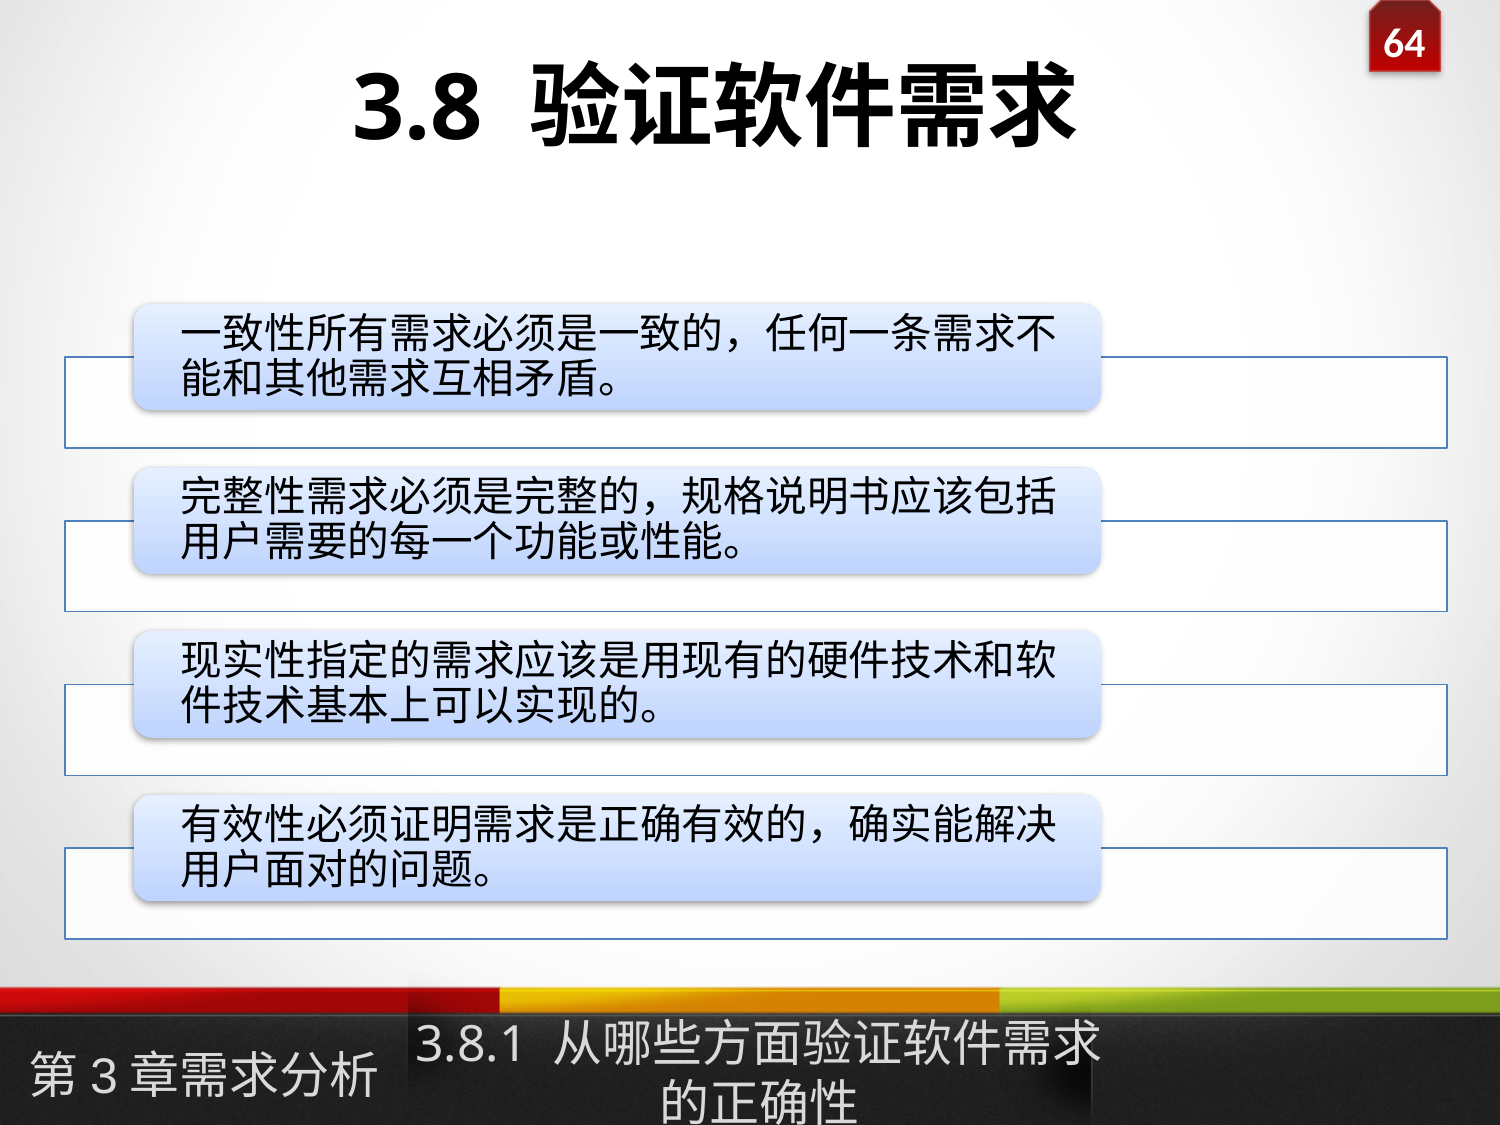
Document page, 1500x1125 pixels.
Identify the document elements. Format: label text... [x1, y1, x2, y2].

title 3.8 验证软件需求 [41, 8, 1392, 197]
text_box 第3章需求分析 [0, 1034, 431, 1113]
picture [0, 0, 1500, 1125]
text_box 3.8.1 从哪些方面验证软件需求的正确性 [383, 1032, 1135, 1111]
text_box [64, 302, 1448, 941]
